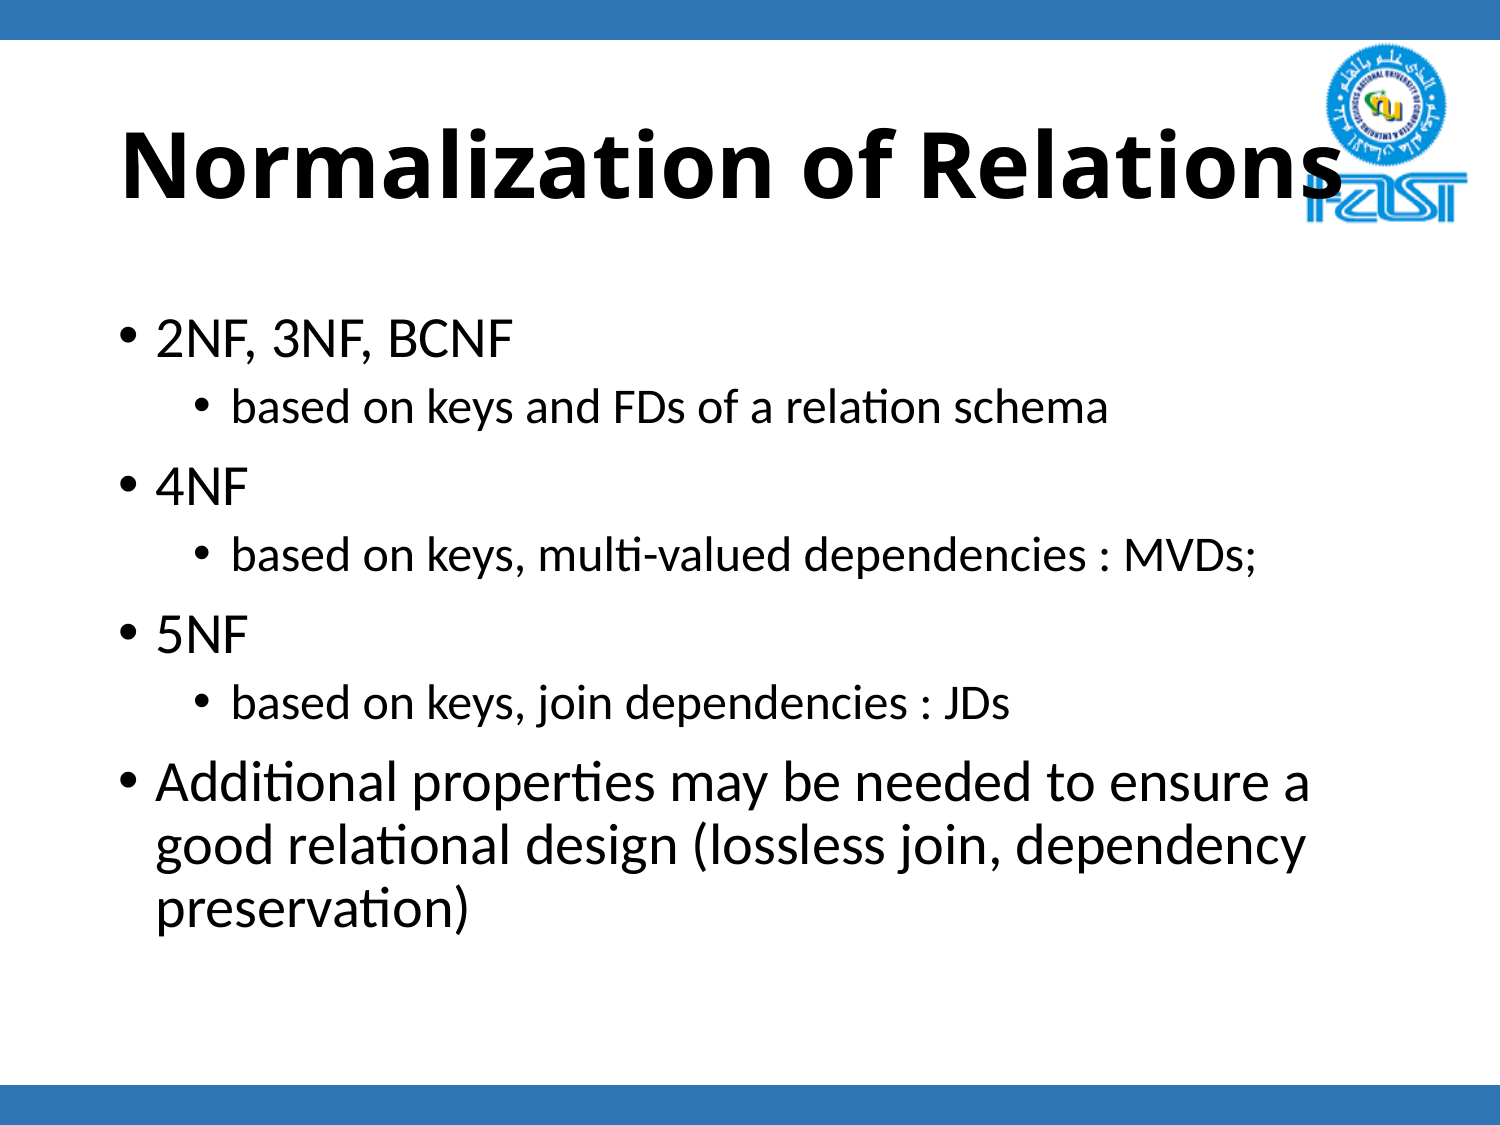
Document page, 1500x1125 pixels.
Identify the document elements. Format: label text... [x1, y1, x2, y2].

picture [1397, 55, 1403, 66]
list 2NF, 3NF, BCNF based on keys and FDs of a relation schema 4NF based on keys, multi-valued dependencies : MVDs; 5NF based on keys, join dependencies : JDs Additional properties may be needed to ensure a good relational design (lossless join, dependency preservation) [103, 299, 1397, 1014]
picture [1377, 49, 1394, 59]
title Normalization of Relations [103, 59, 1397, 278]
picture [1428, 94, 1435, 101]
picture [1299, 40, 1476, 224]
